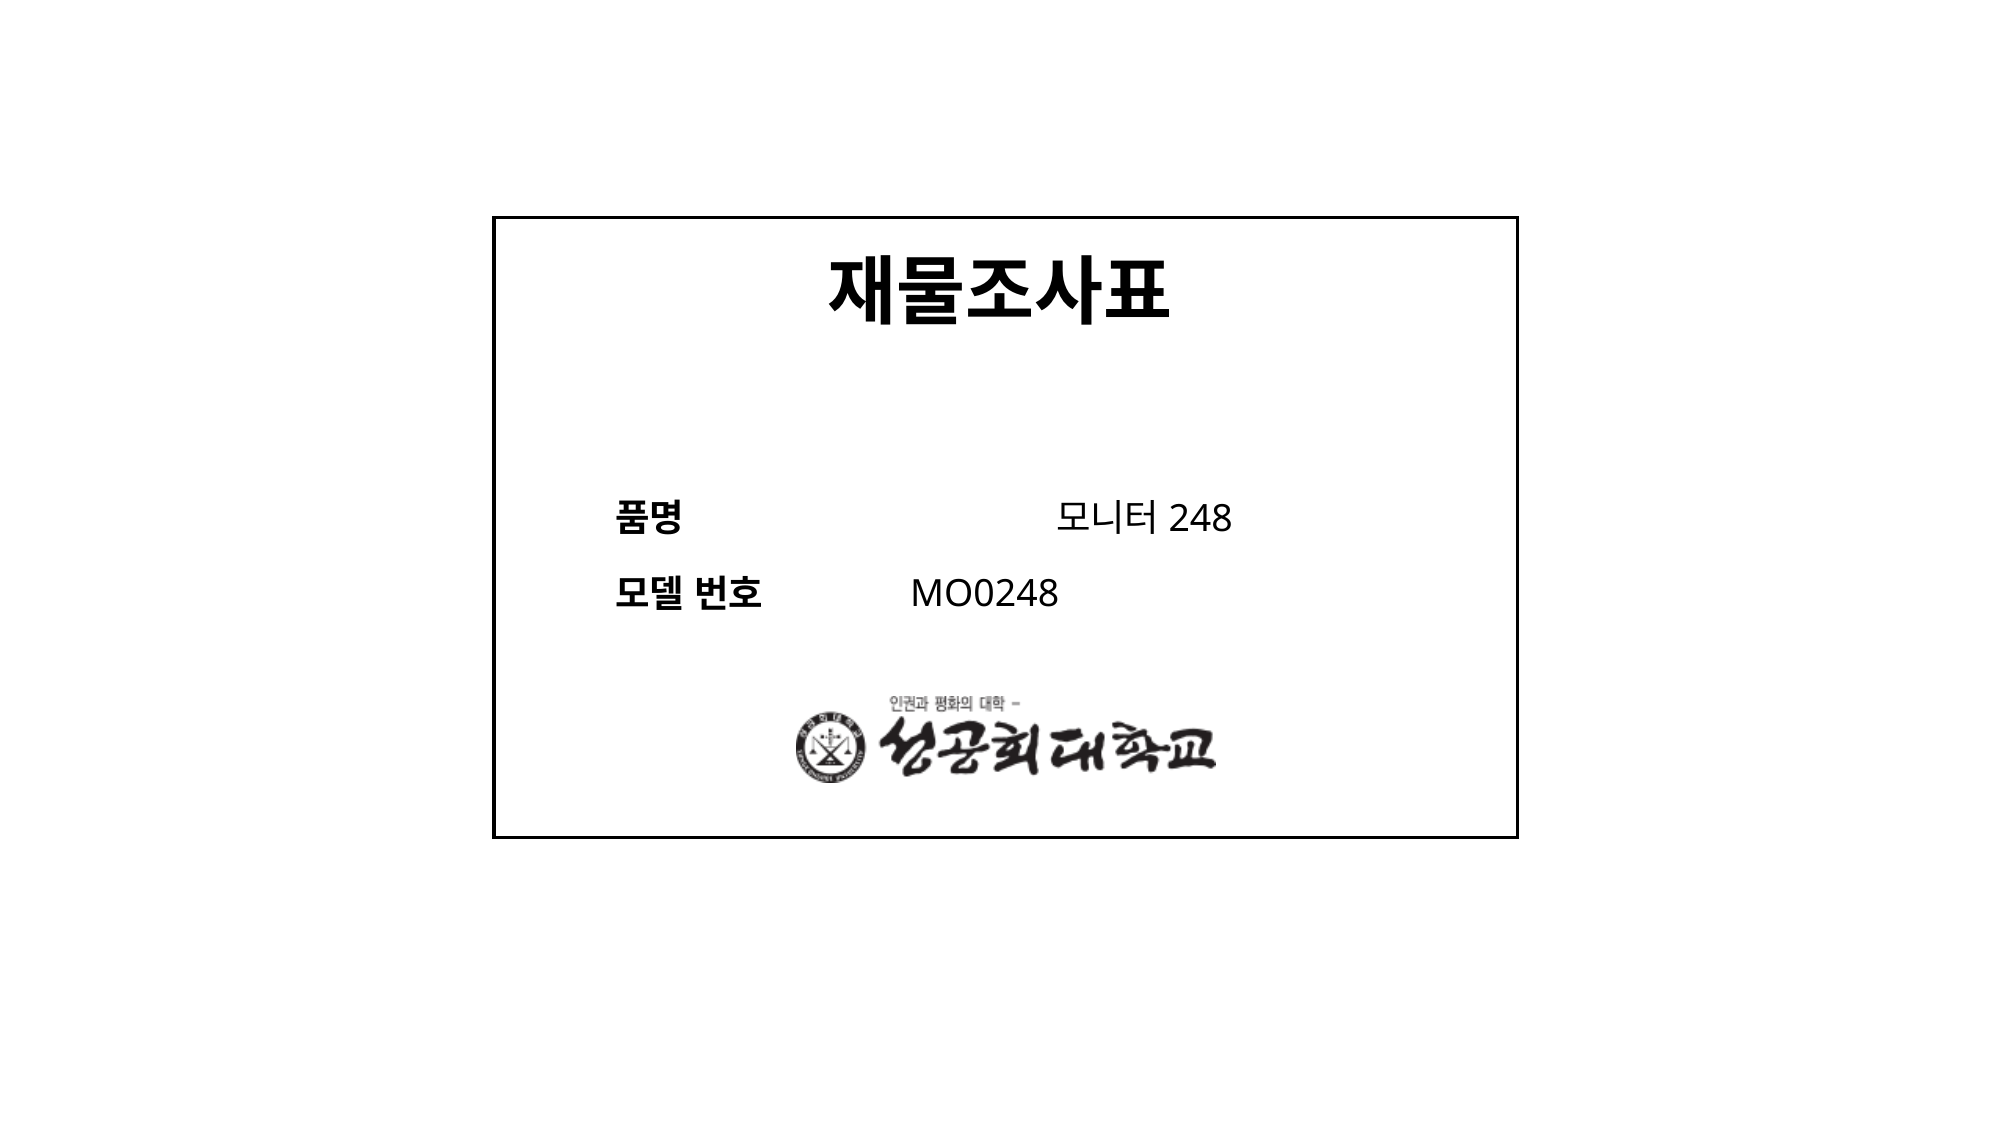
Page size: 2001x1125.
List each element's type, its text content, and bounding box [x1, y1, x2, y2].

text_box MO0248 [895, 561, 1394, 622]
text_box 품명 [600, 486, 820, 547]
text_box 모니터248 [1041, 486, 1249, 547]
text_box 재물조사표 [812, 235, 1188, 341]
picture [796, 696, 1216, 784]
text_box [492, 216, 1519, 839]
text_box 모델 번호 [600, 562, 820, 623]
